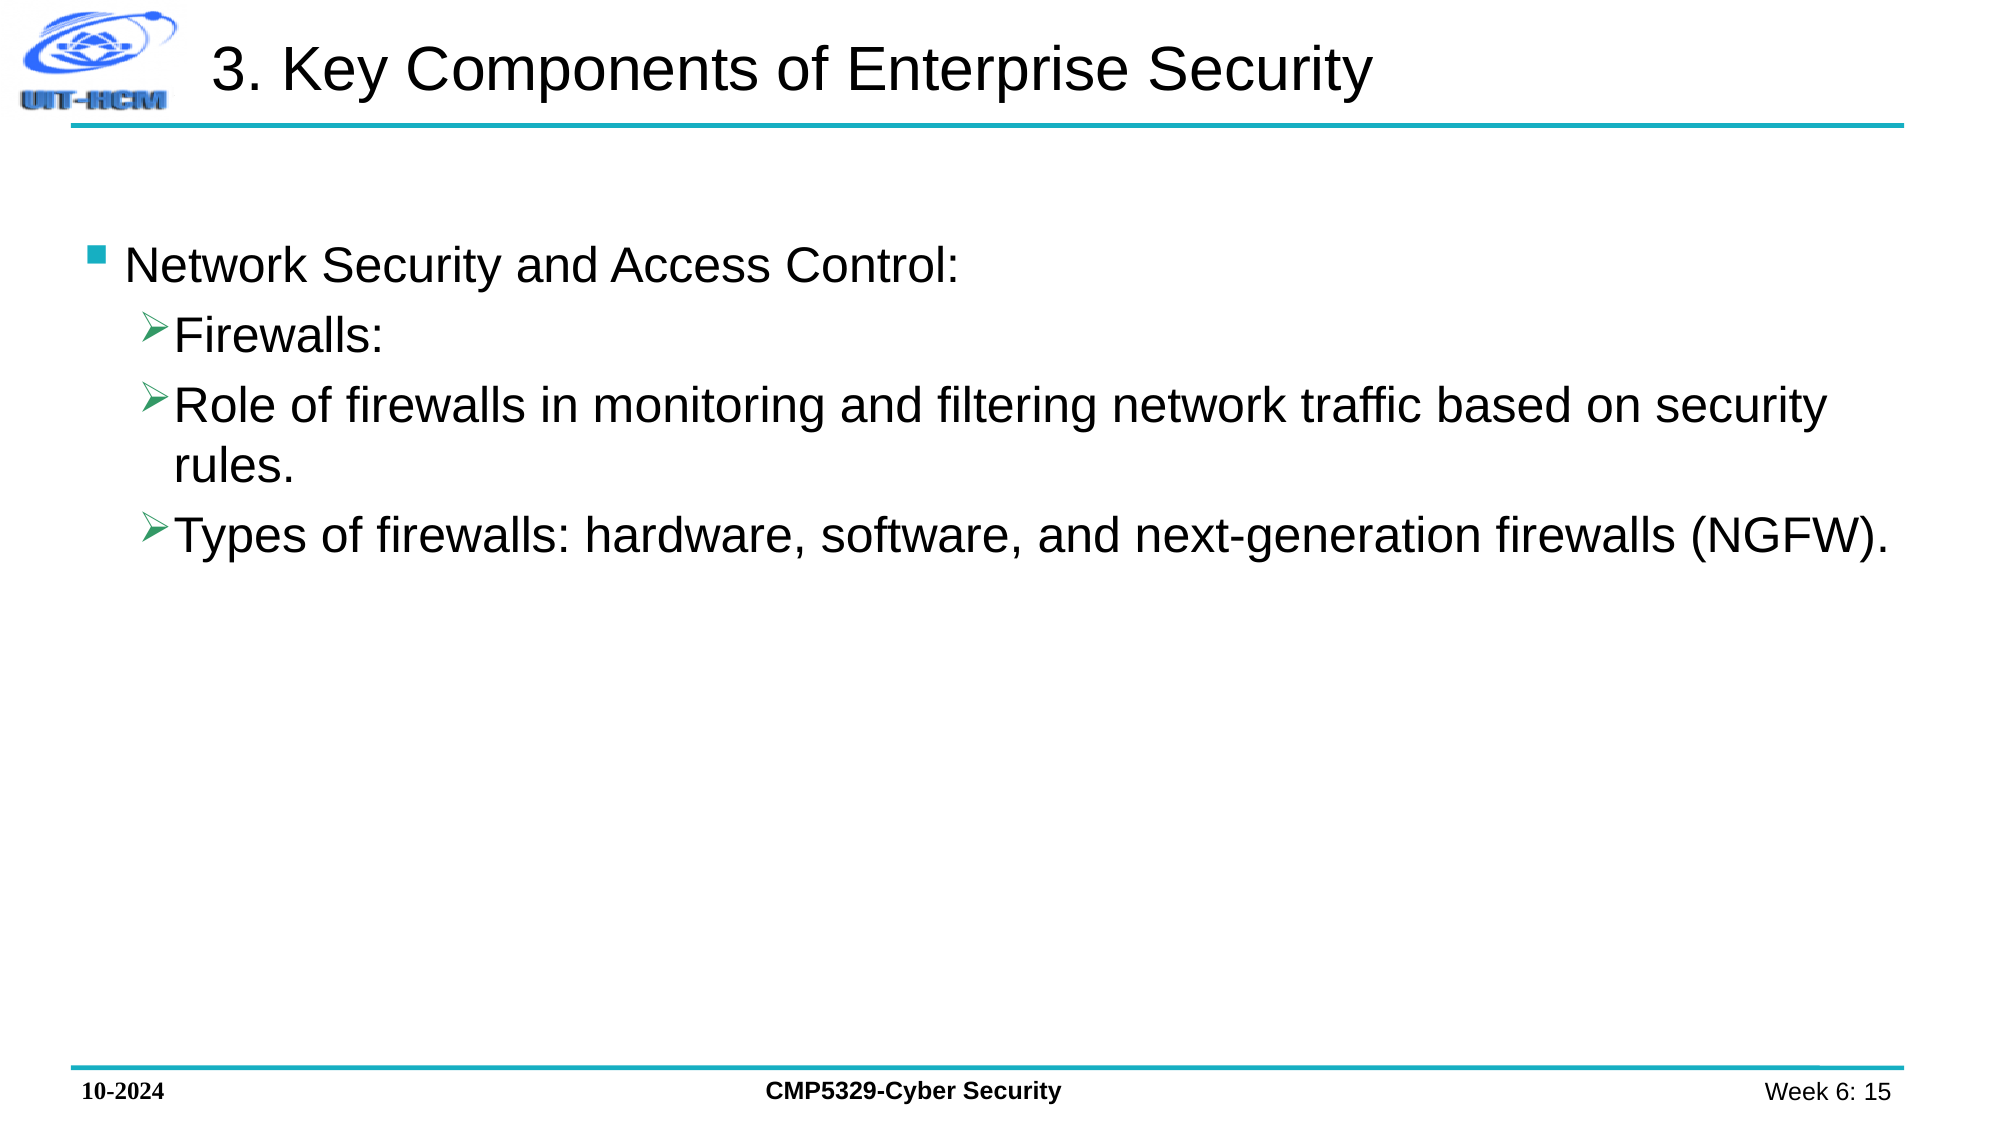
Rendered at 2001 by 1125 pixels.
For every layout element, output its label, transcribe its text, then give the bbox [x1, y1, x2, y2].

list Network Security and Access Control: Firewalls: Role of firewalls in monitoring and filtering network traffic based on security rules. Types of firewalls: hardware, software, and next-generation firewalls (NGFW). [67, 155, 1945, 1047]
picture [1, 0, 196, 120]
title 3. Key Components of Enterprise Security [196, 0, 1804, 130]
